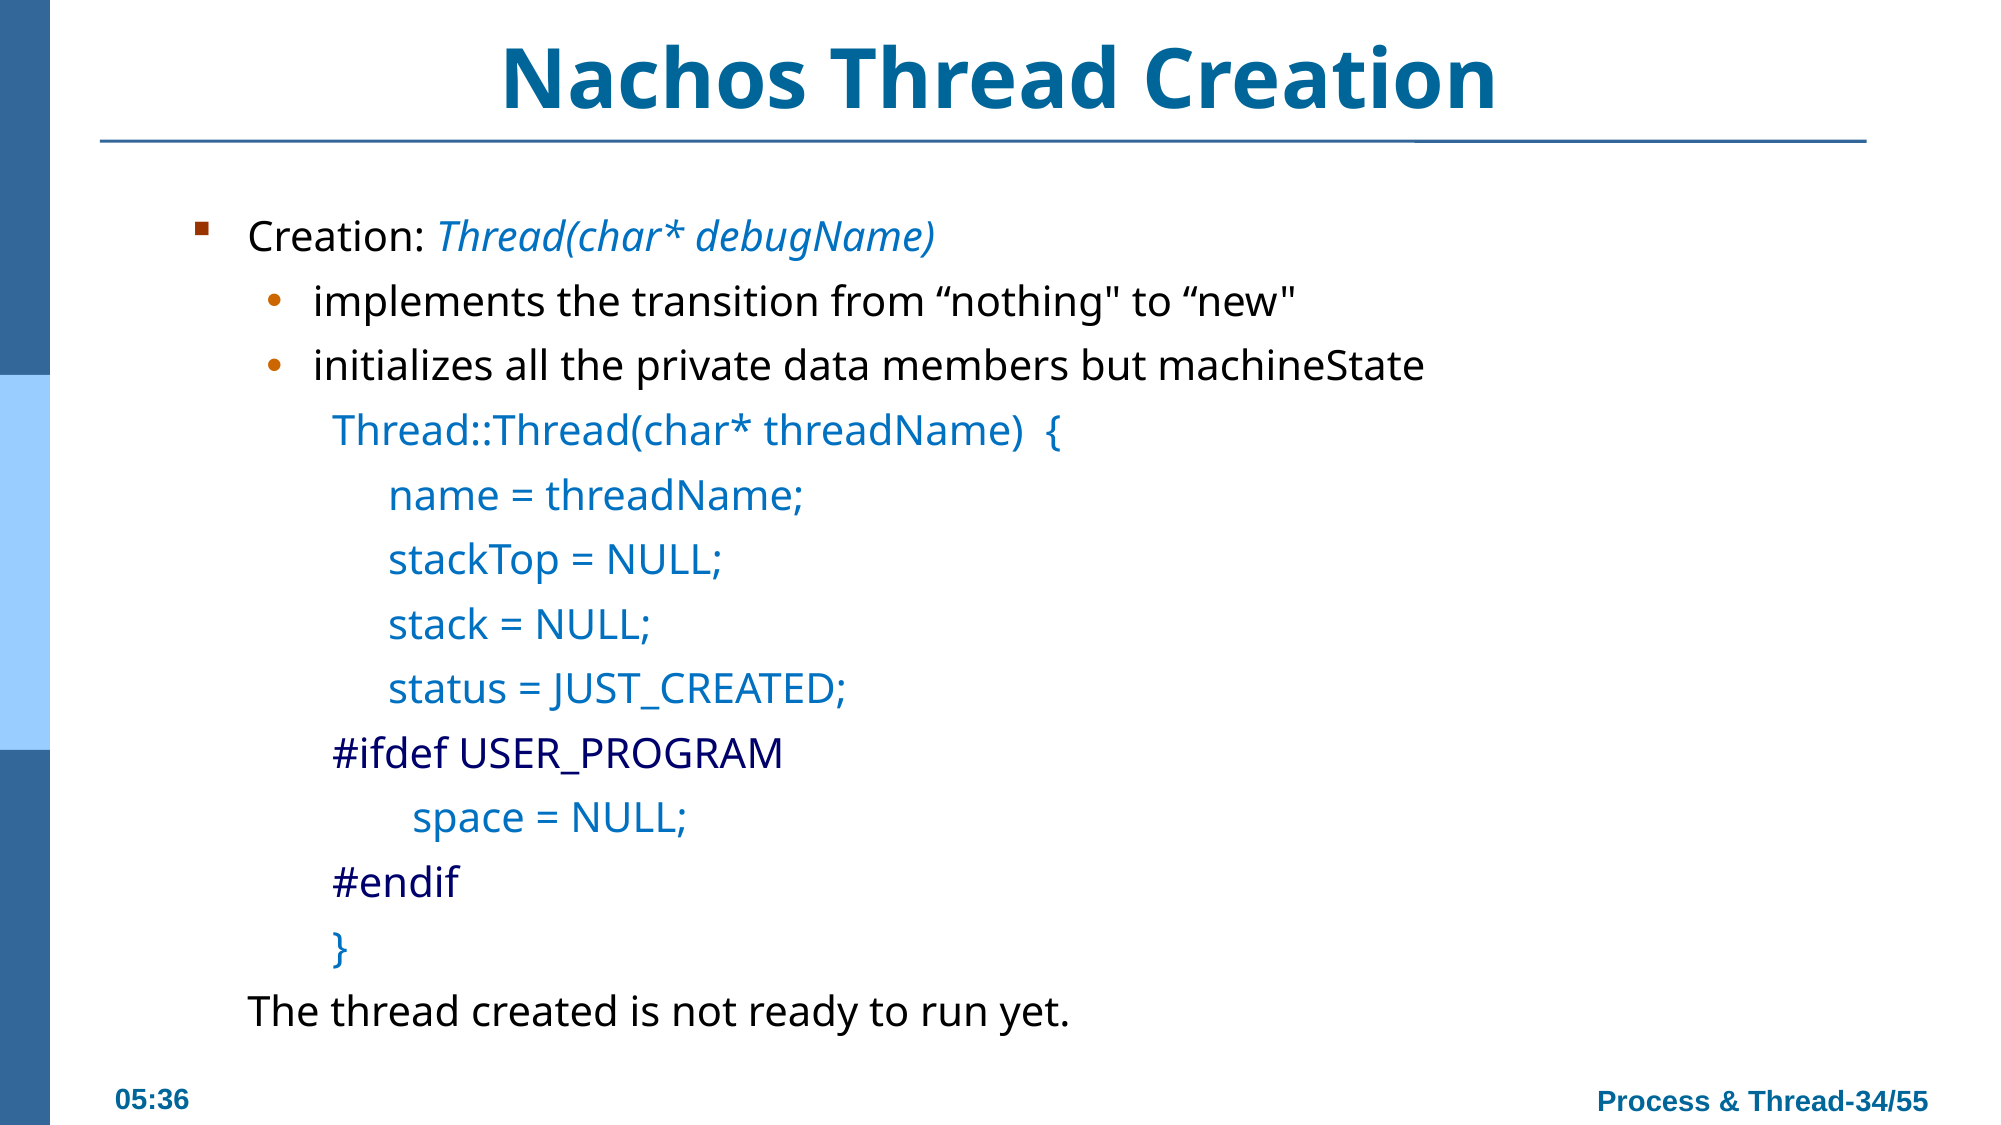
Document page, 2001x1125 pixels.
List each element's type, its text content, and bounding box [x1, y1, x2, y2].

title Nachos Thread Creation [99, 38, 1900, 133]
list Creation: Thread(char* debugName) implements the transition from “nothing" to “new" initializes all the private data members but machineState Thread::Thread(char* threadName) { name = threadName; stackTop = NULL; stack = NULL; status = JUST_CREATED; #ifdef USER_PROGRAM space = NULL; #endif } The thread created is not ready to run yet. [176, 202, 1867, 946]
